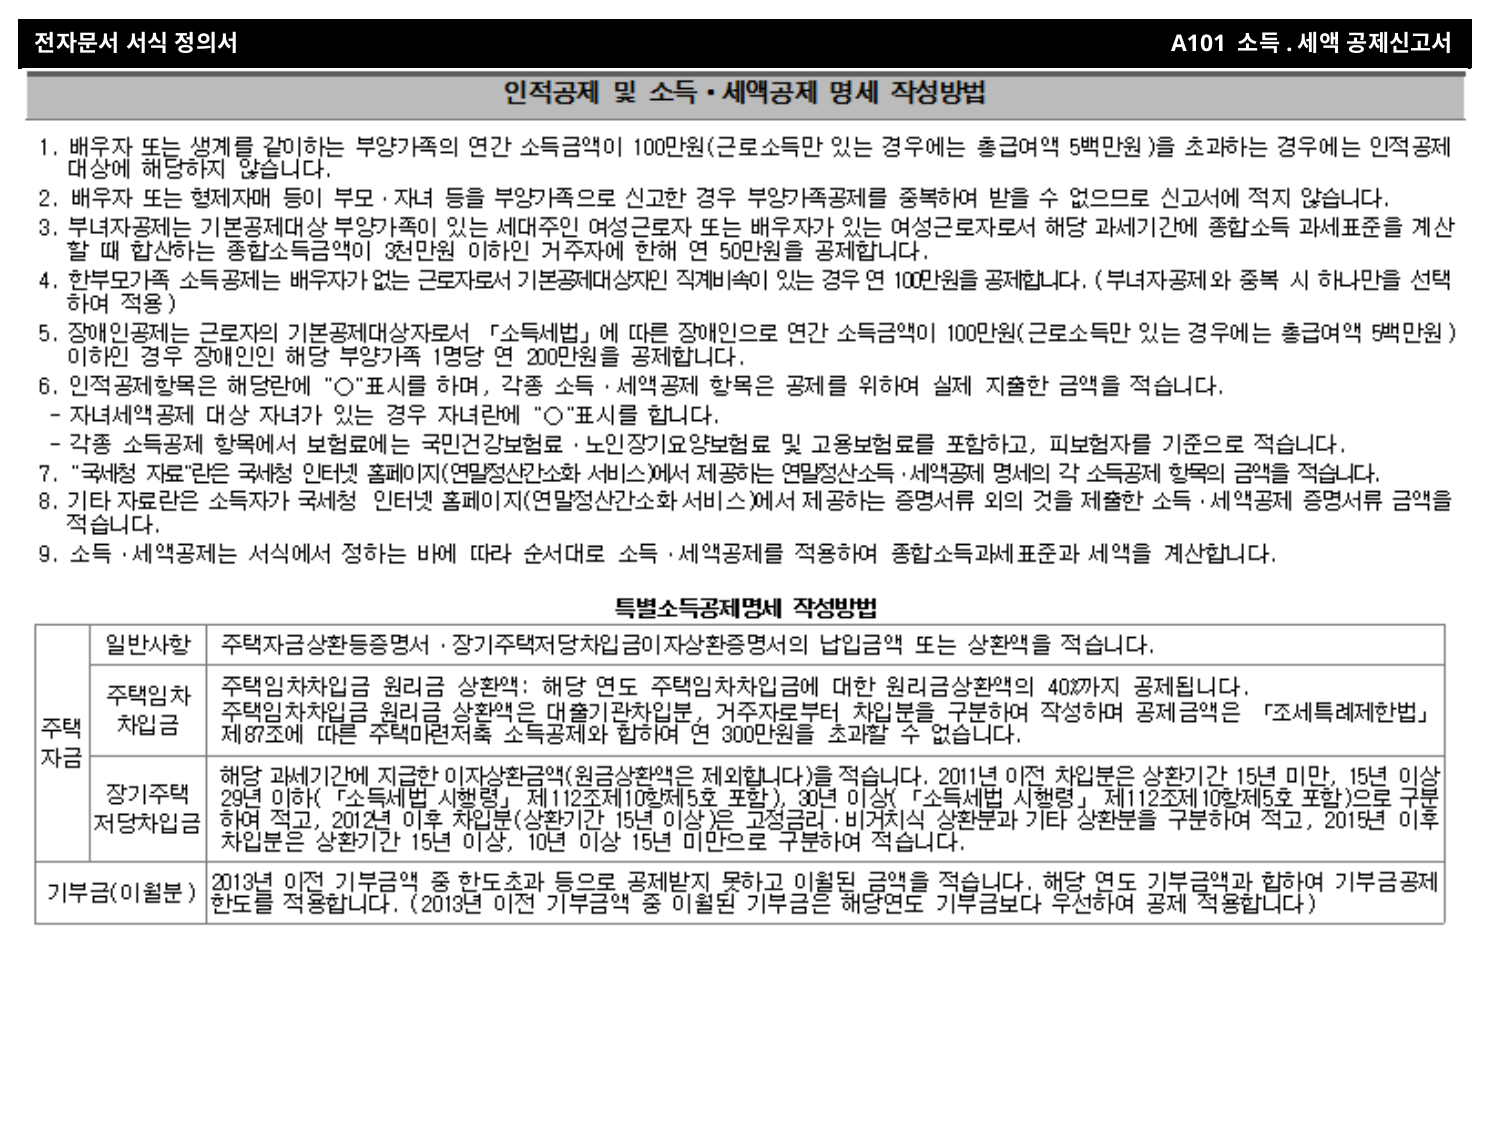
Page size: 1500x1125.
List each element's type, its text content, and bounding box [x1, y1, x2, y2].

text_box A101 소득.세액 공제신고서 [1126, 21, 1470, 64]
picture [22, 68, 1469, 927]
table_header [19, 20, 1471, 68]
text_box 전자문서 서식 정의서 [18, 22, 362, 64]
